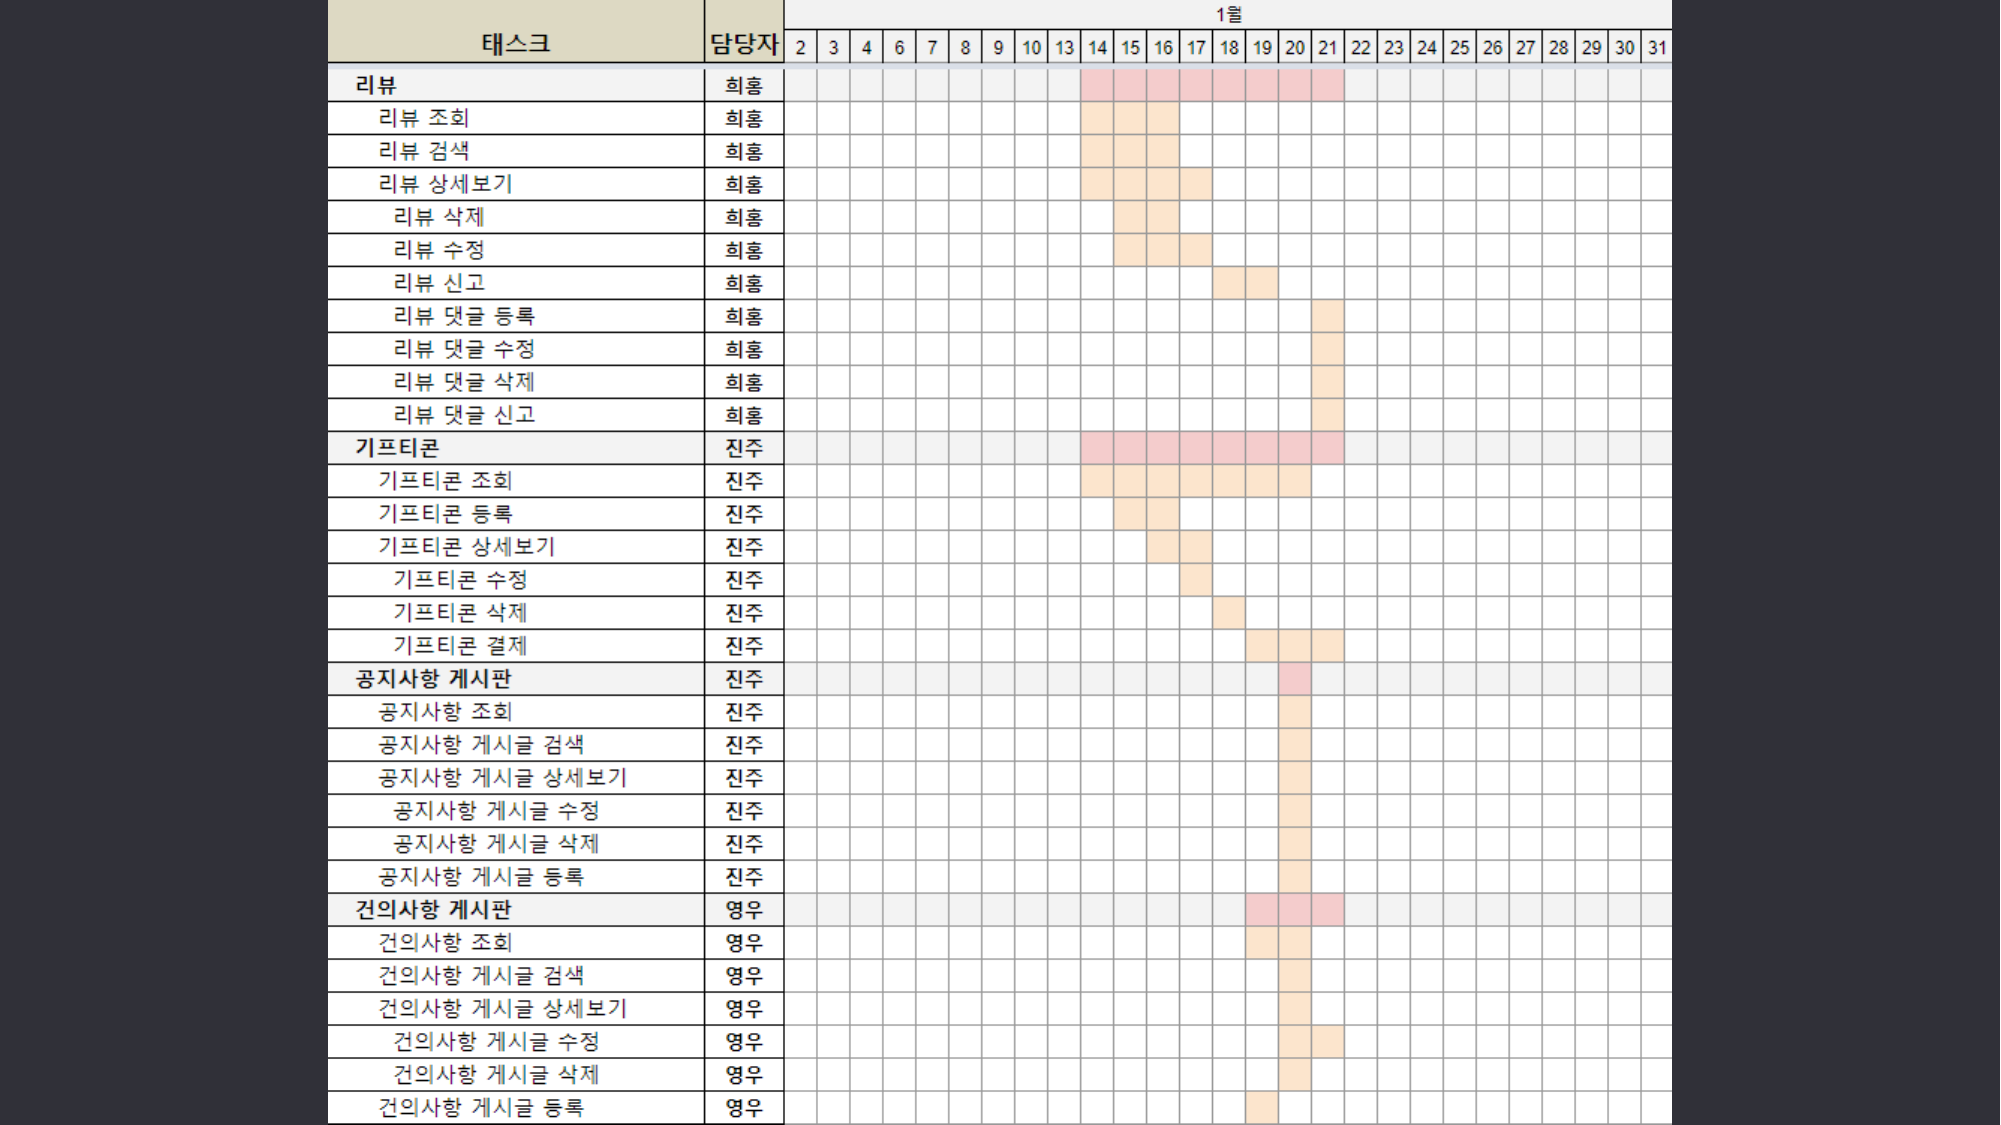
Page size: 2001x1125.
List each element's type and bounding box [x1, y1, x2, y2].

picture [328, 0, 1672, 1125]
